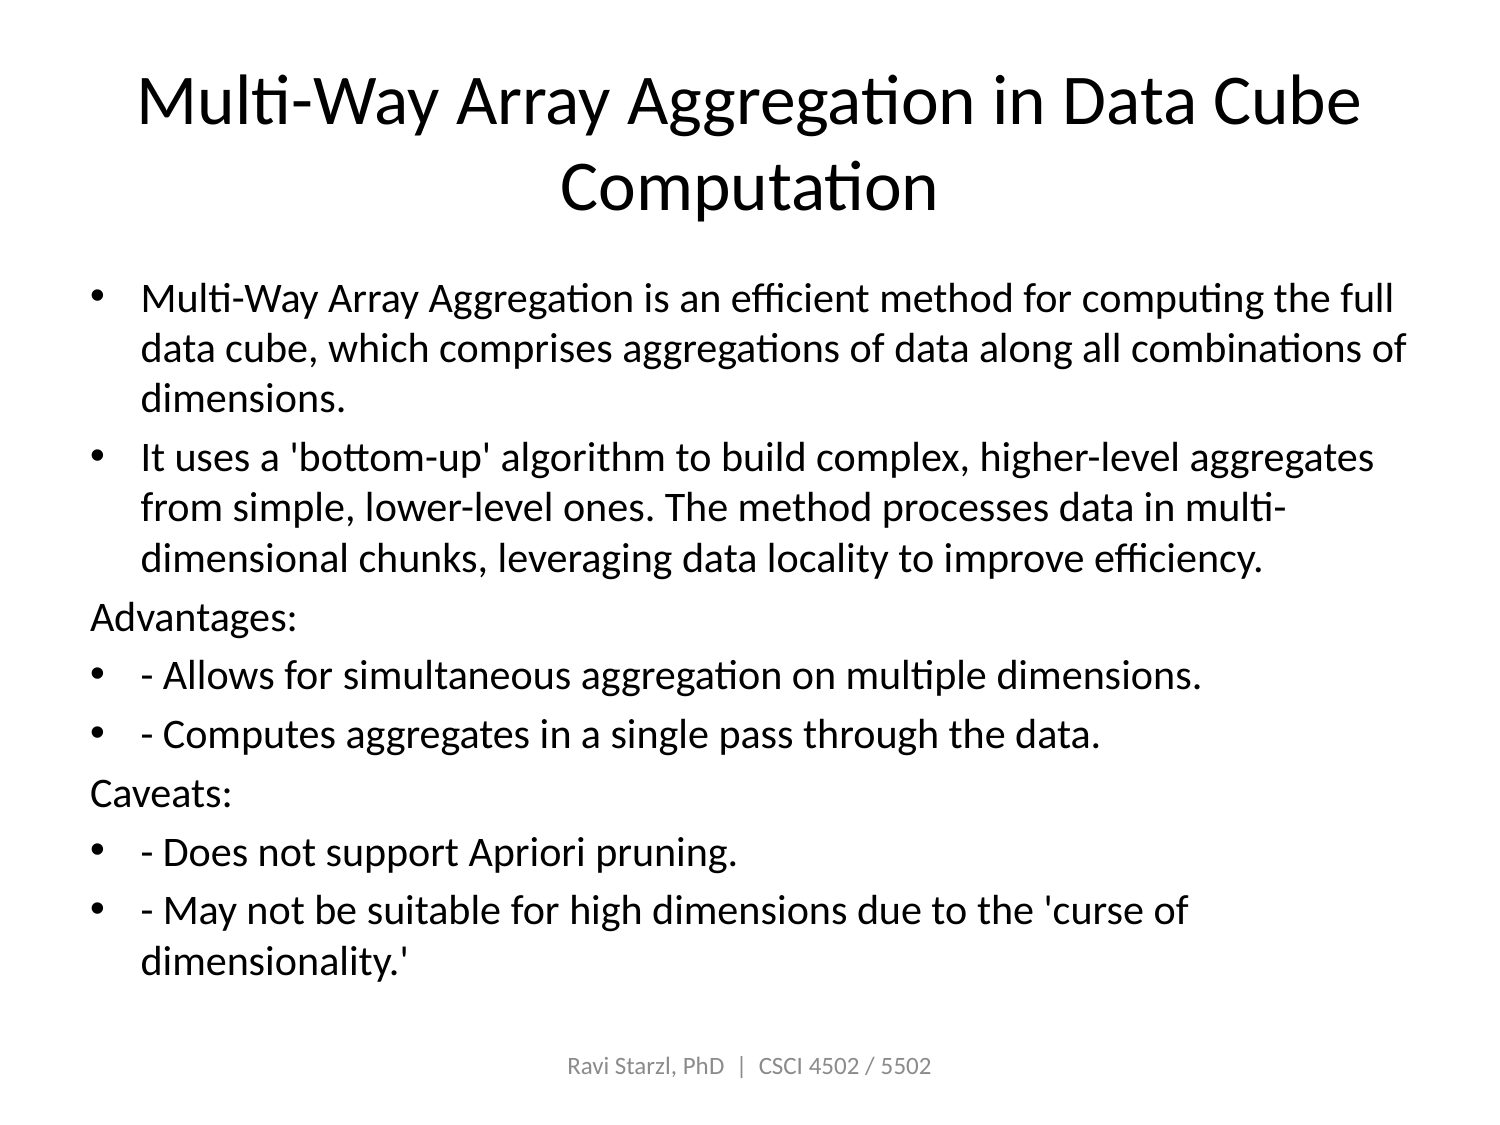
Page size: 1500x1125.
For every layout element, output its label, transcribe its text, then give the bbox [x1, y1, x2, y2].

title Multi-Way Array Aggregation in Data Cube Computation [75, 45, 1425, 233]
list Multi-Way Array Aggregation is an efficient method for computing the full data cube, which comprises aggregations of data along all combinations of dimensions. It uses a 'bottom-up' algorithm to build complex, higher-level aggregates from simple, lower-level ones. The method processes data in multi-dimensional chunks, leveraging data locality to improve efficiency. Advantages: - Allows for simultaneous aggregation on multiple dimensions. - Computes aggregates in a single pass through the data. Caveats: - Does not support Apriori pruning. - May not be suitable for high dimensions due to the 'curse of dimensionality.' [75, 262, 1425, 1005]
footer Ravi Starzl, PhD | CSCI 4502 / 5502 [412, 1034, 1088, 1095]
